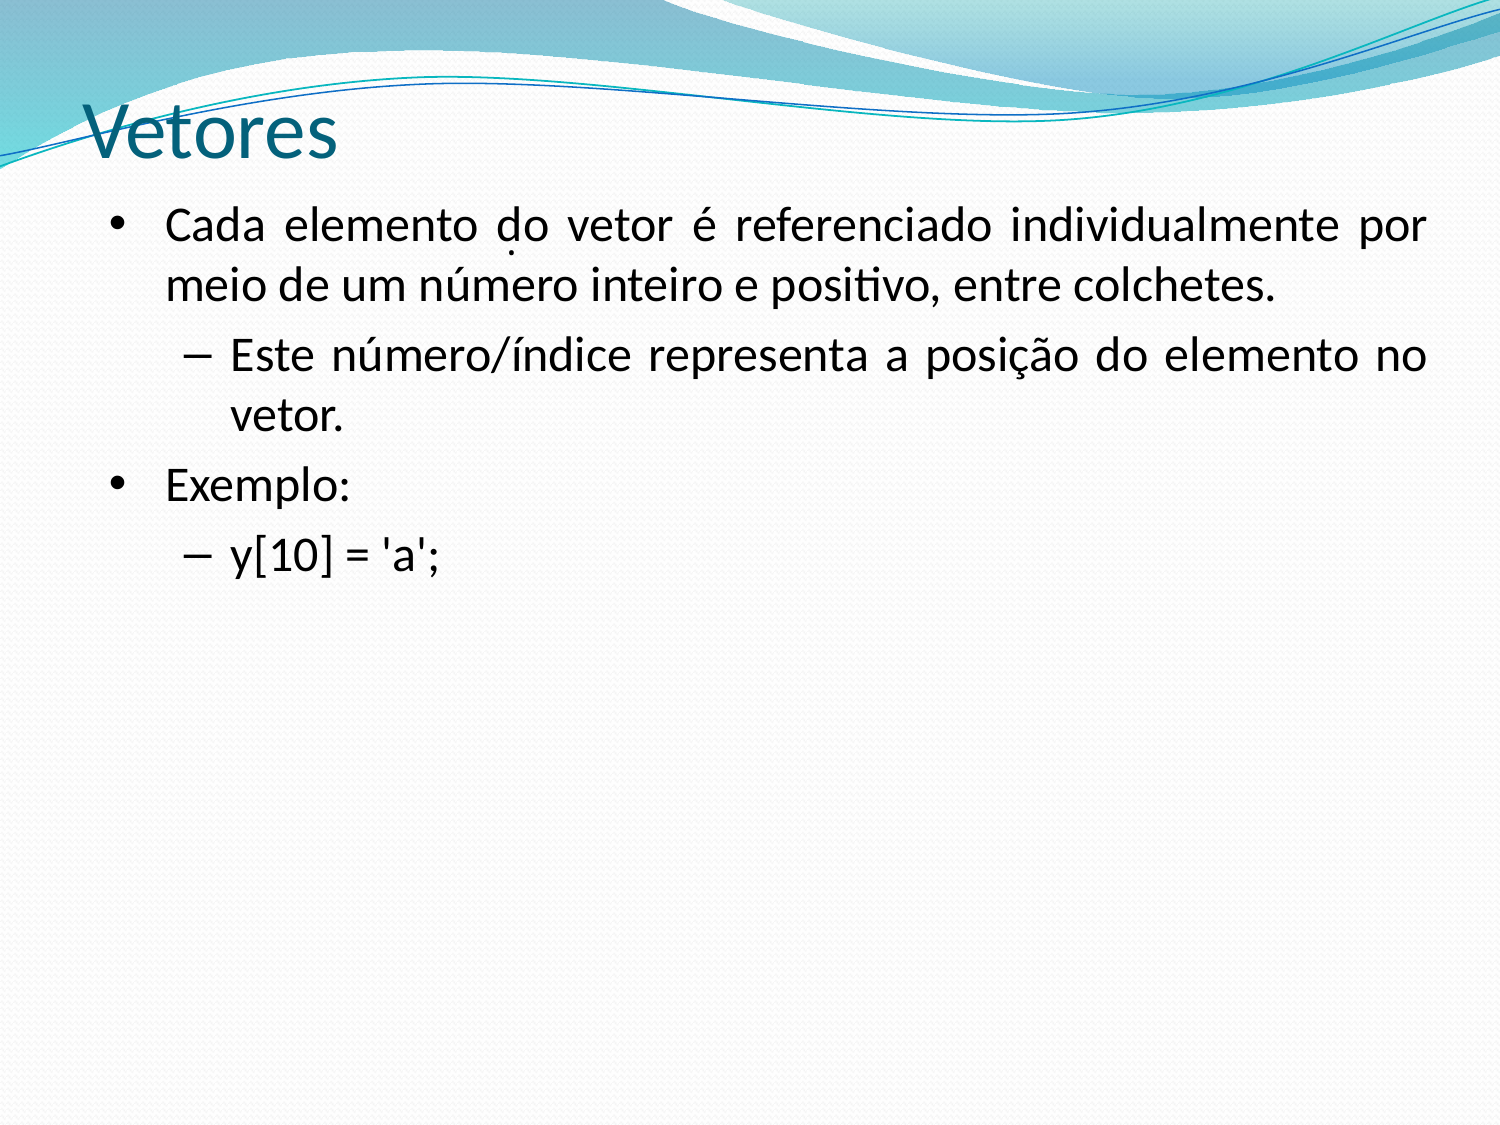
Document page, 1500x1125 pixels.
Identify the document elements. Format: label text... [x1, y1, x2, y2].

title Vetores [82, 35, 1432, 176]
text_box Cada elemento do vetor é referenciado individualmente por meio de um número inteiro e positivo, entre colchetes. Este número/índice representa a posição do elemento no vetor. Exemplo: y[10] = 'a'; [93, 184, 1444, 1024]
